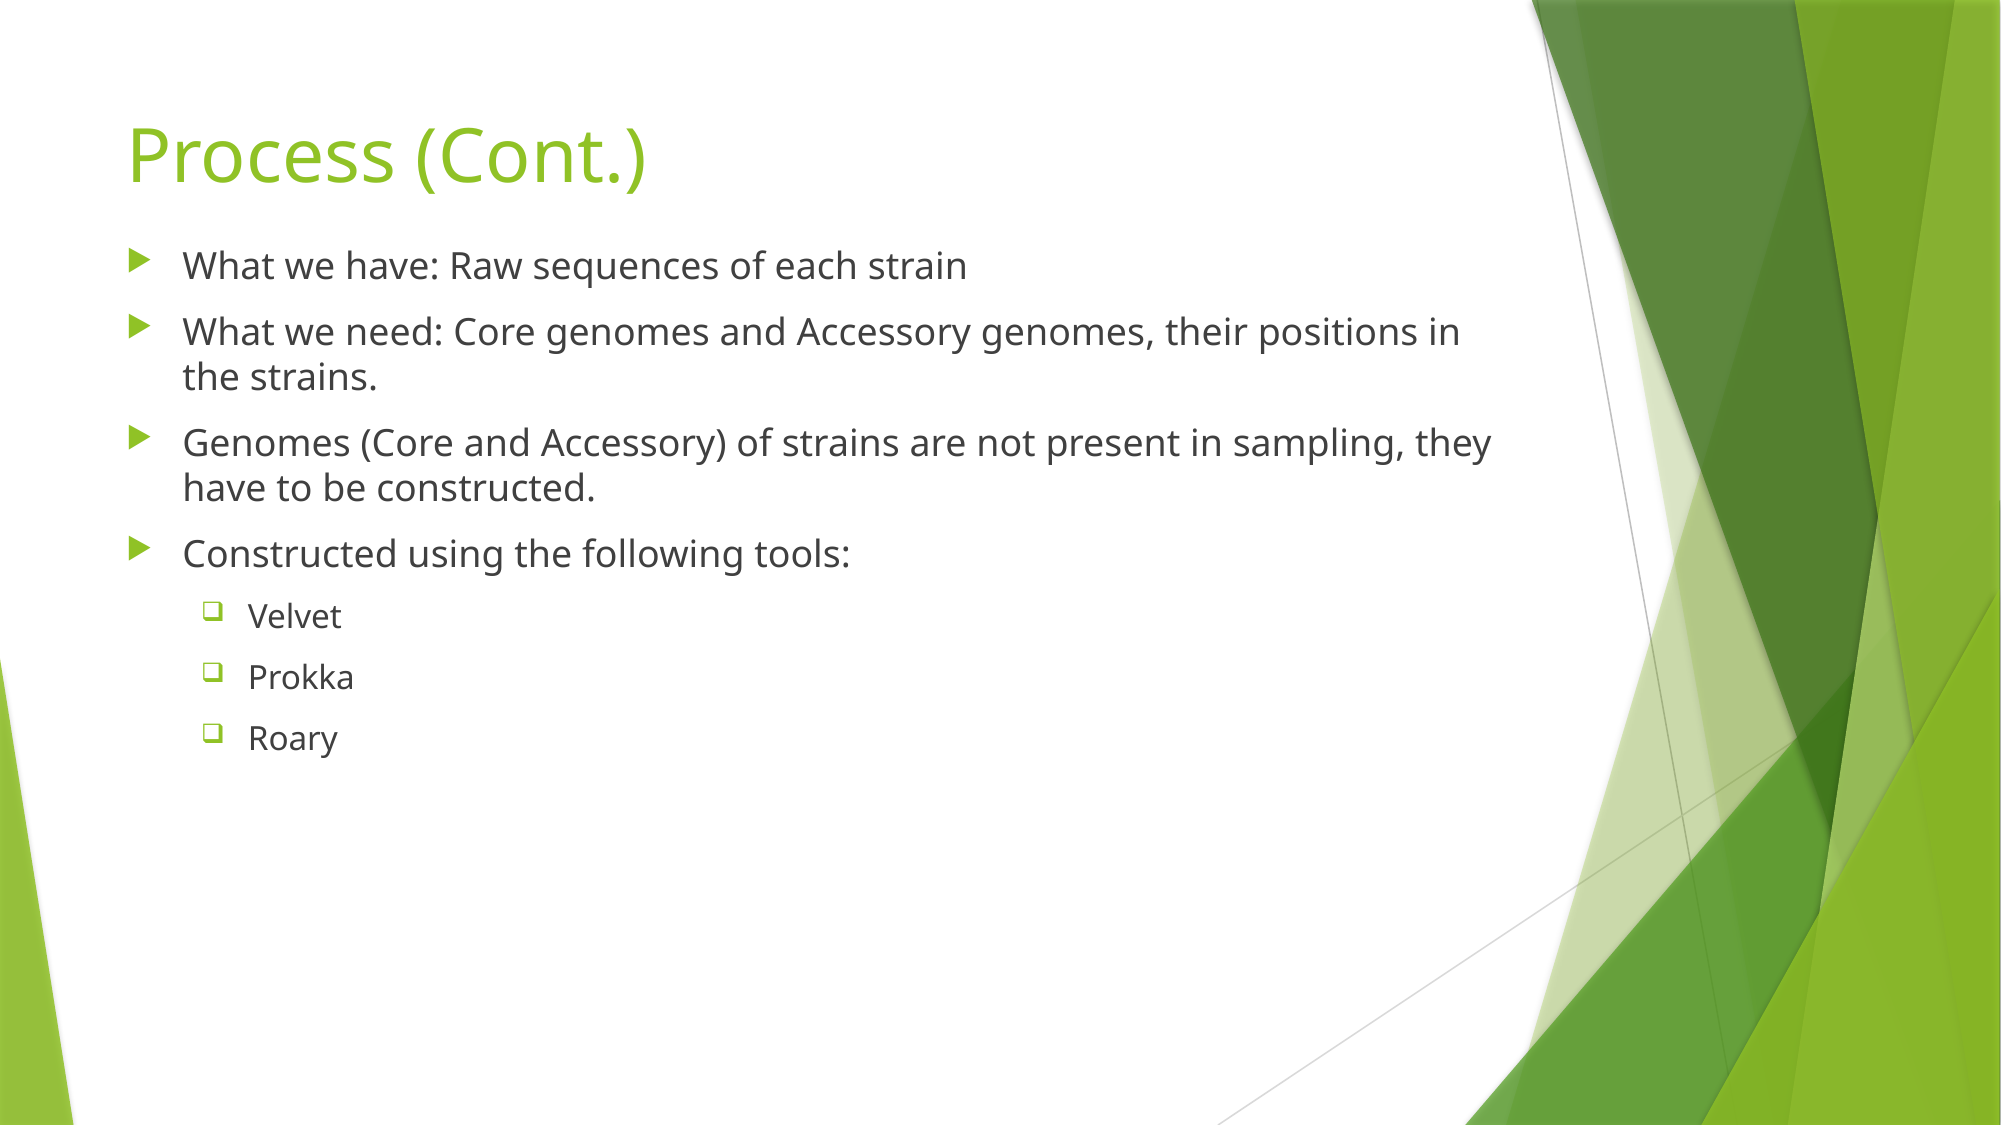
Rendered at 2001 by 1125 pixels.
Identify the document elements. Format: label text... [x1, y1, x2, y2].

list What we have: Raw sequences of each strain What we need: Core genomes and Accessory genomes, their positions in the strains. Genomes (Core and Accessory) of strains are not present in sampling, they have to be constructed. Constructed using the following tools: Velvet Prokka Roary [111, 234, 1522, 992]
title Process (Cont.) [111, 99, 1522, 234]
